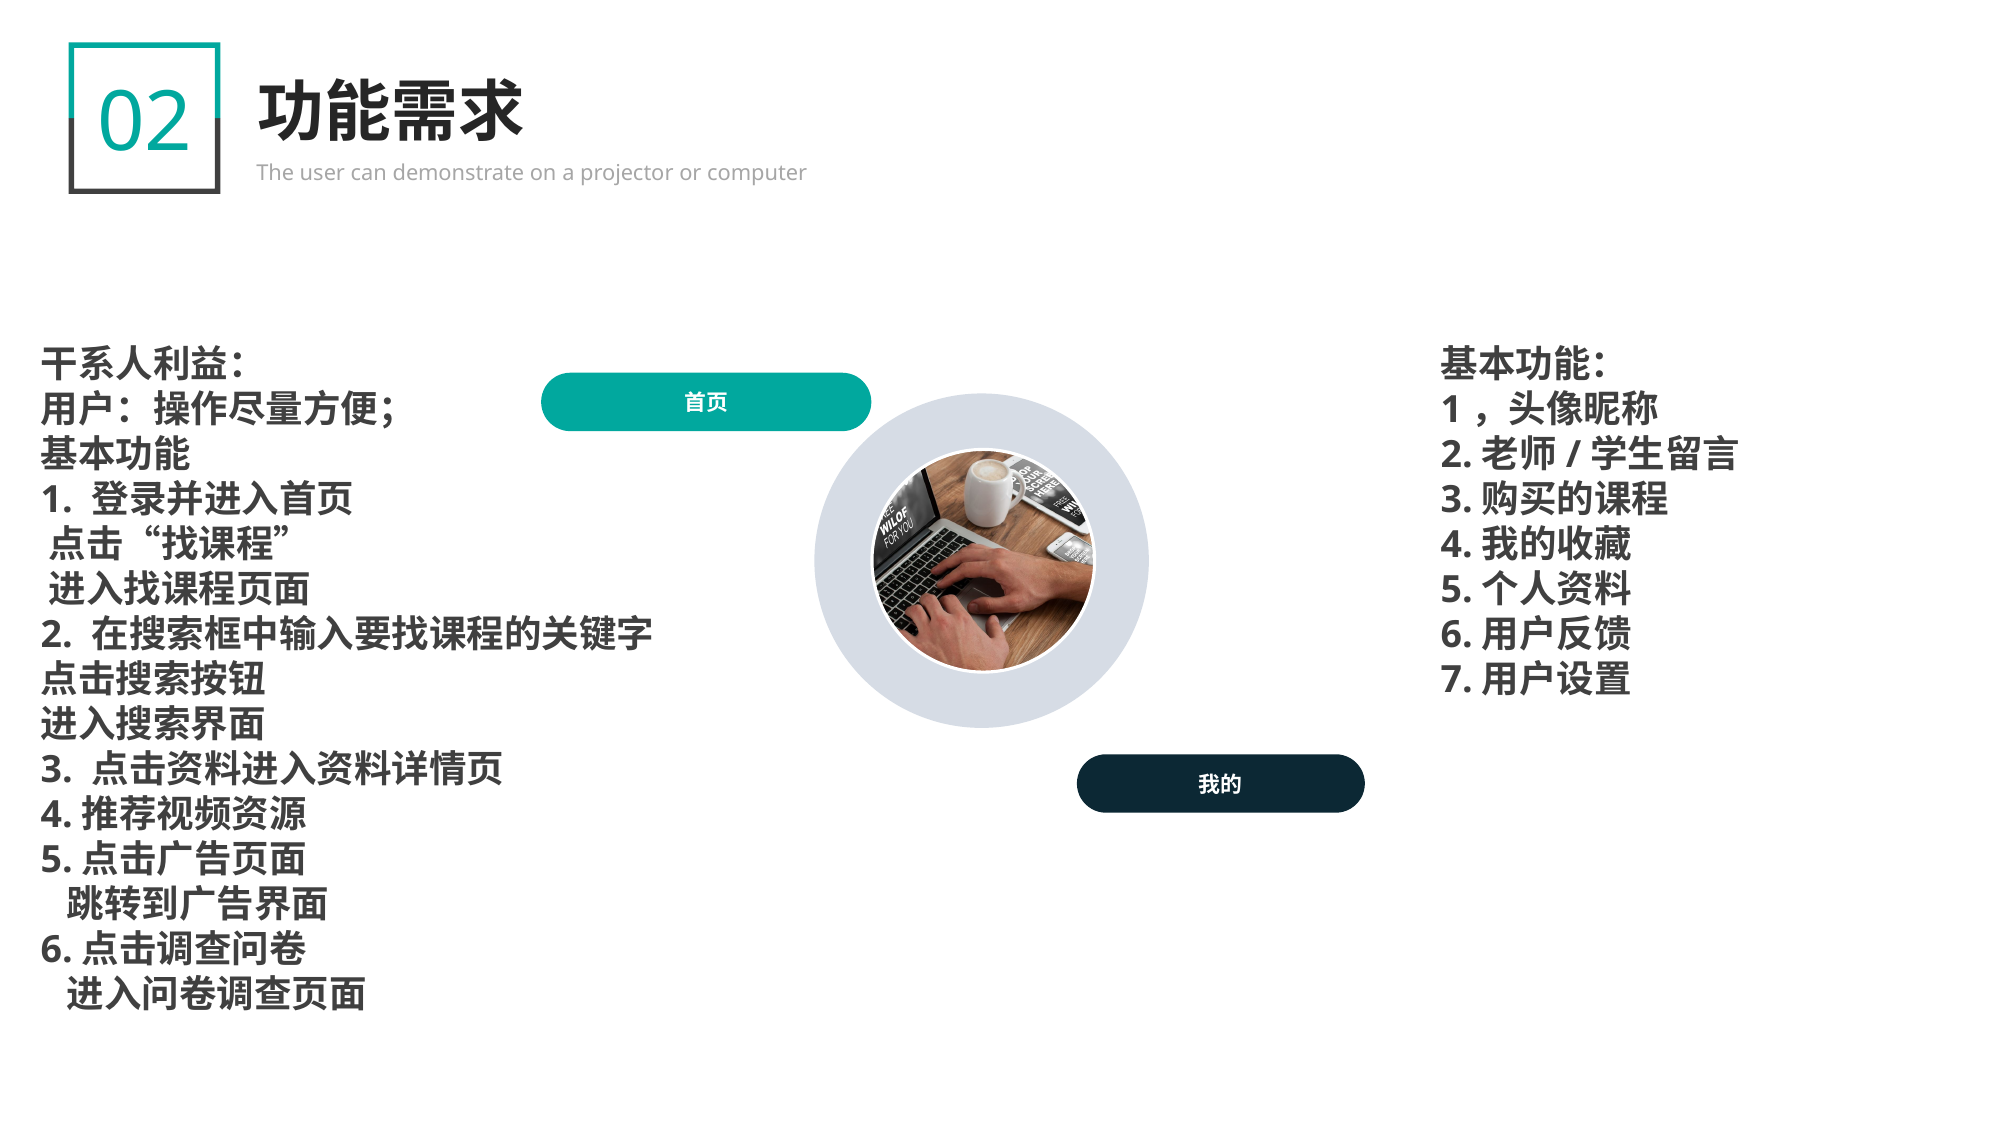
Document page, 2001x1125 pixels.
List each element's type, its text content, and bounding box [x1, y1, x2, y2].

text_box 干系人利益： 用户：操作尽量方便； 基本功能 1. 登录并进入首页 点击“找课程” 进入找课程页面 2. 在搜索框中输入要找课程的关键字 点击搜索按钮 进入搜索界面 3. 点击资料进入资料详情页 4.推荐视频资源 5.点击广告页面 跳转到广告界面 6.点击调查问卷 进入问卷调查页面 [25, 332, 711, 1023]
text_box [68, 175, 221, 195]
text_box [241, 60, 941, 193]
text_box [68, 41, 221, 60]
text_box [541, 372, 1365, 813]
text_box 基本功能： 1，头像昵称 2.老师/学生留言 3.购买的课程 4.我的收藏 5.个人资料 6.用户反馈 7.用户设置 [1425, 332, 1950, 708]
text_box 02 [68, 60, 221, 175]
